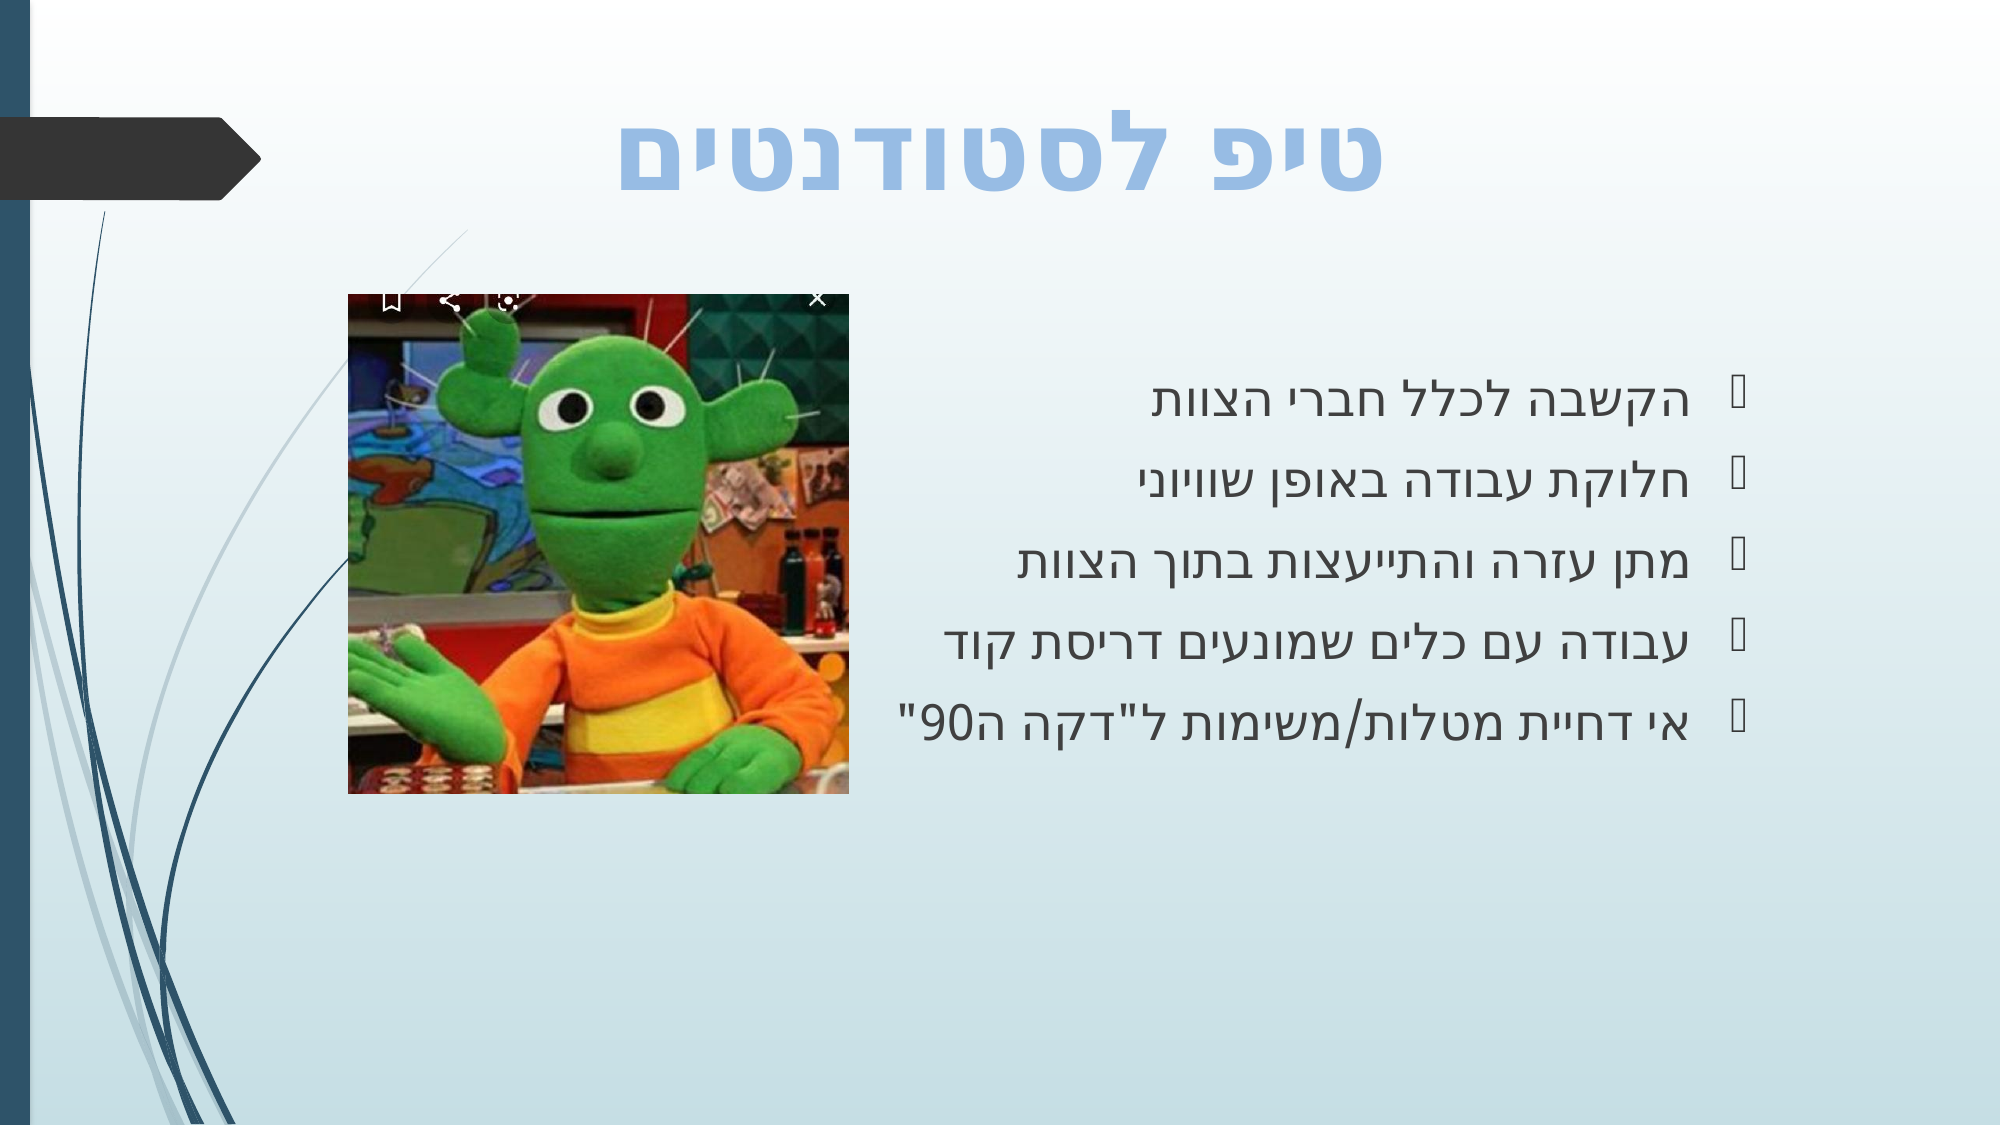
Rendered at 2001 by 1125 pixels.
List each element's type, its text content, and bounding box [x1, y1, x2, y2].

text_box טיפ לסטודנטים [596, 70, 1404, 221]
list הקשבה לכלל חברי הצוות חלוקת עבודה באופן שוויוני מתן עזרה והתייעצות בתוך הצוות עבודה עם כלים שמונעים דריסת קוד אי דחיית מטלות/משימות ל"דקה ה90" [300, 359, 1764, 979]
picture [348, 294, 849, 795]
